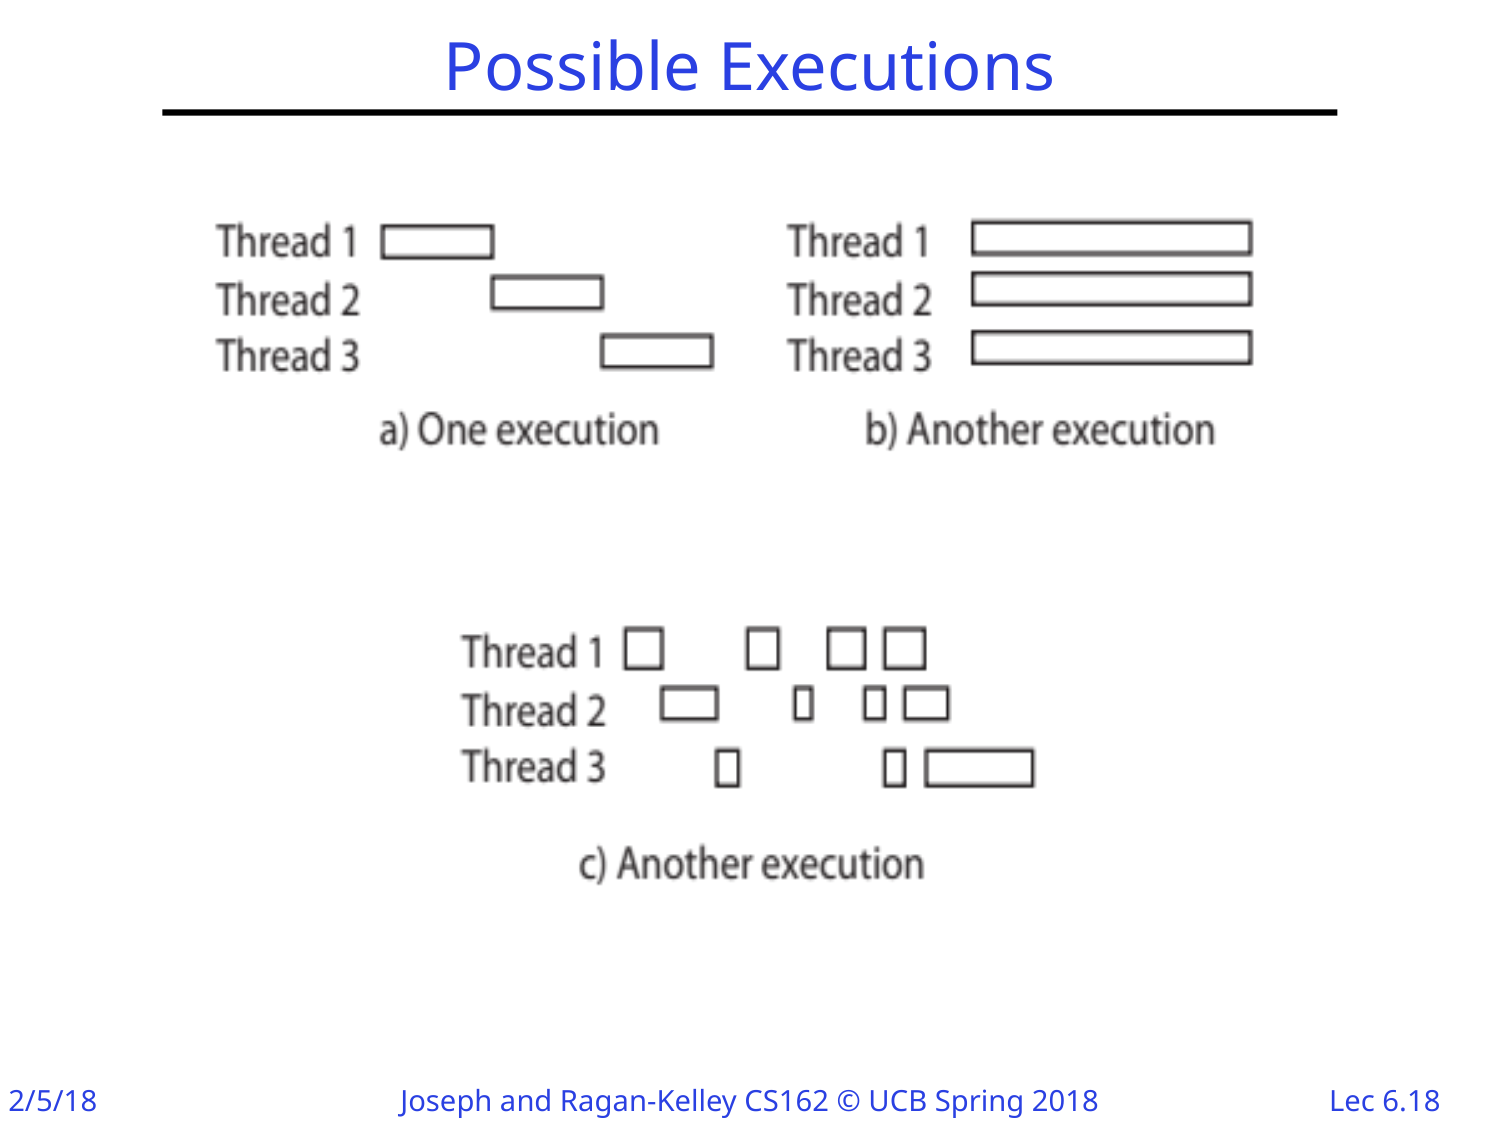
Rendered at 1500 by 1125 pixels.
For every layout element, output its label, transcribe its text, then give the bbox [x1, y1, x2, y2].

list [99, 149, 1401, 988]
title Possible Executions [162, 24, 1338, 113]
